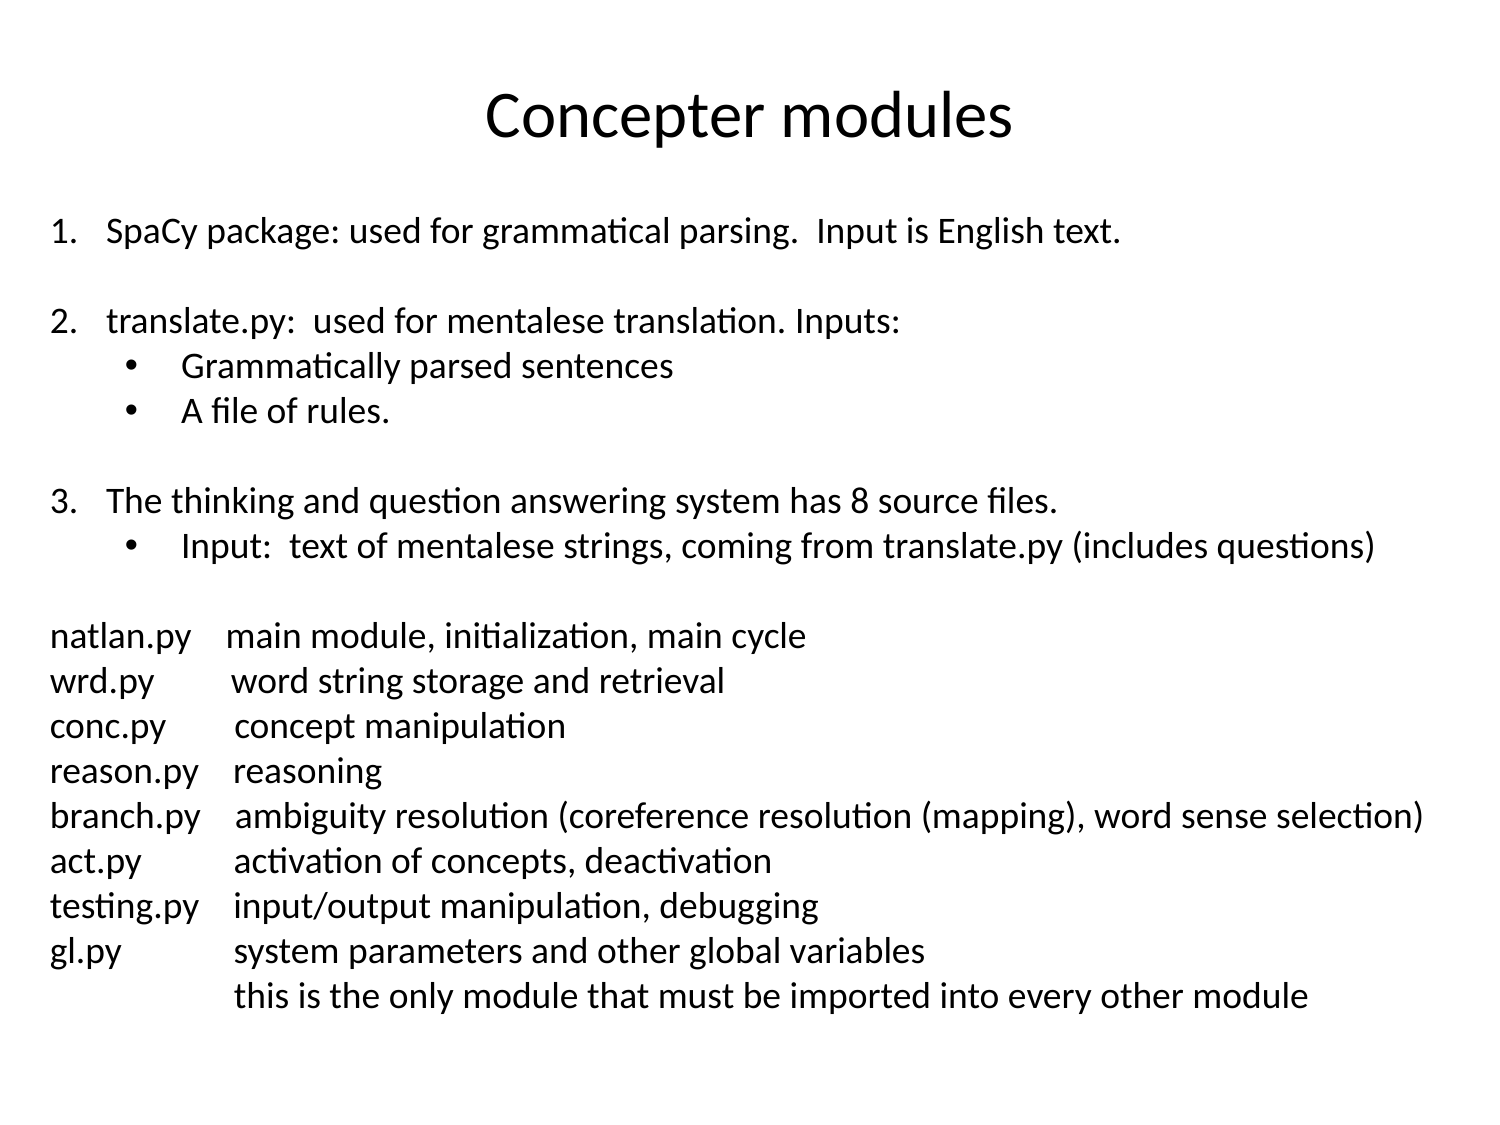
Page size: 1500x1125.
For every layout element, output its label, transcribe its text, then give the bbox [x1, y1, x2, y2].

title Concepter modules [75, 45, 1425, 176]
text_box SpaCy package: used for grammatical parsing. Input is English text. translate.py: used for mentalese translation. Inputs: Grammatically parsed sentences A file of rules. The thinking and question answering system has 8 source files. Input: text of mentalese strings, coming from translate.py (includes questions) natlan.py main module, initialization, main cycle wrd.py word string storage and retrieval conc.py concept manipulation reason.py reasoning branch.py ambiguity resolution (coreference resolution (mapping), word sense selection) act.py activation of concepts, deactivation testing.py input/output manipulation, debugging gl.py system parameters and other global variables this is the only module that must be imported into every other module [35, 199, 1465, 1024]
